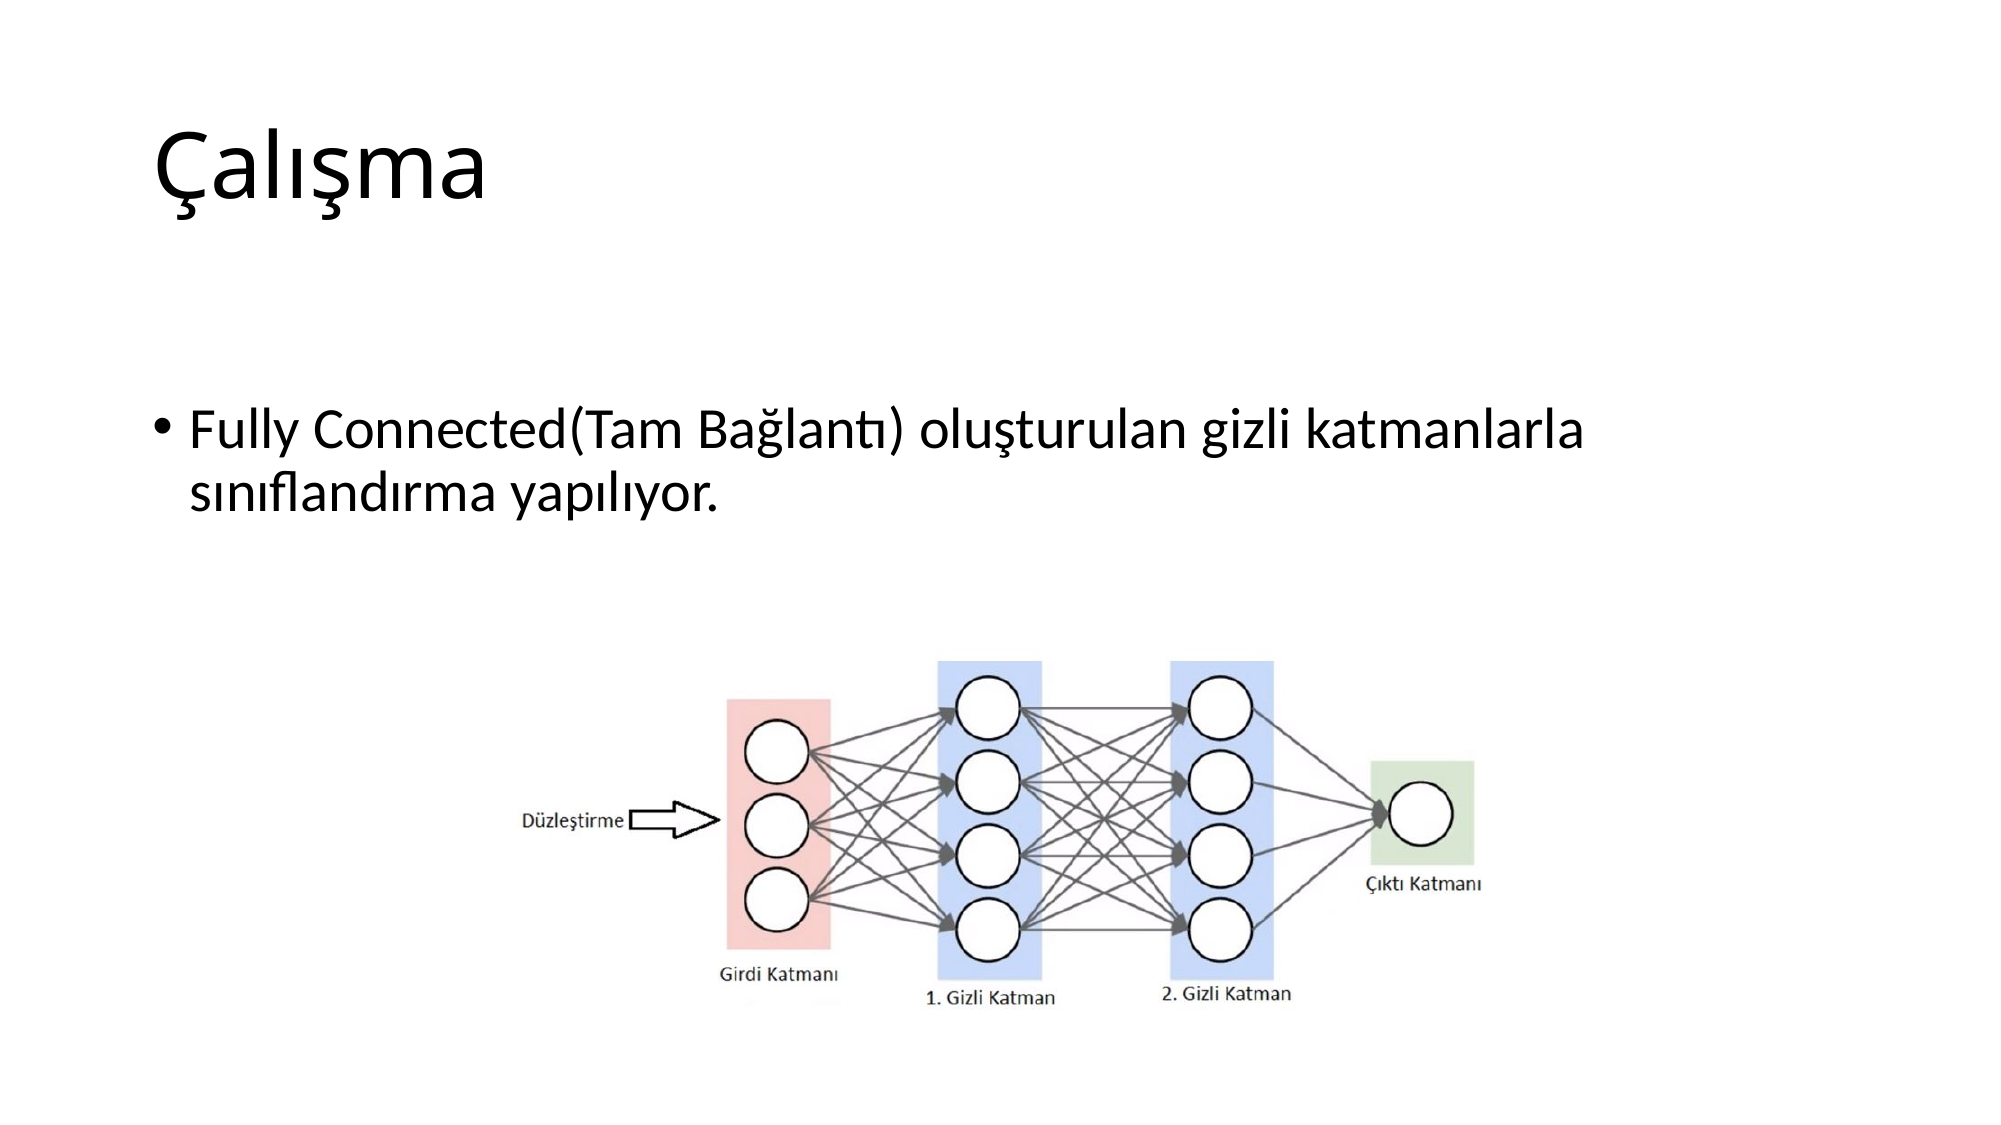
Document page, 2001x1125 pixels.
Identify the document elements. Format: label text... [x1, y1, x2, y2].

list Fully Connected(Tam Bağlantı) oluşturulan gizli katmanlarla sınıflandırma yapılıyor. [137, 299, 1863, 1014]
picture [508, 643, 1492, 1014]
title Çalışma [137, 59, 1863, 278]
